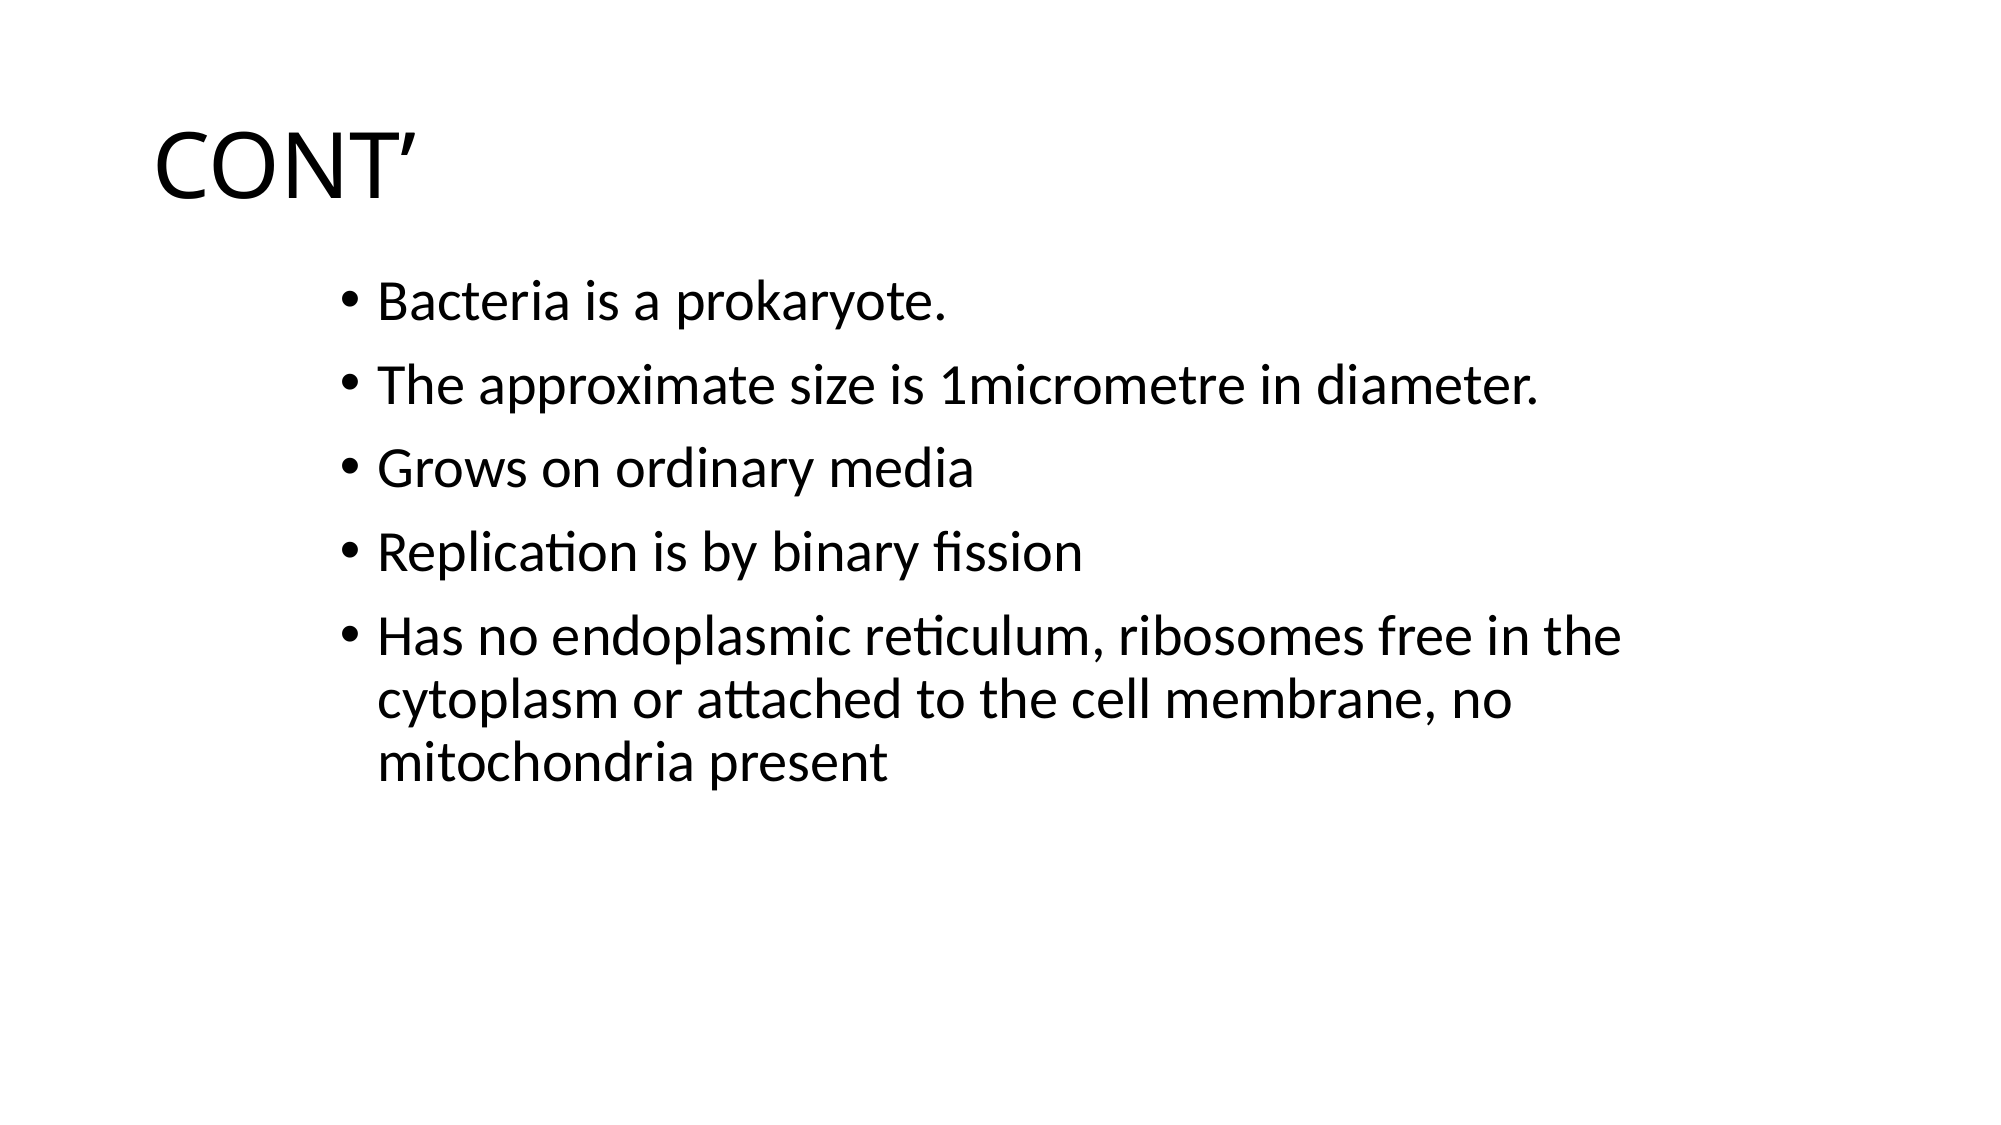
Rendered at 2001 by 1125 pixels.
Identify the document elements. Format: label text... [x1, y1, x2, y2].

title CONT’ [137, 59, 1863, 278]
list Bacteria is a prokaryote. The approximate size is 1micrometre in diameter. Grows on ordinary media Replication is by binary fission Has no endoplasmic reticulum, ribosomes free in the cytoplasm or attached to the cell membrane, no mitochondria present [324, 262, 1738, 1113]
